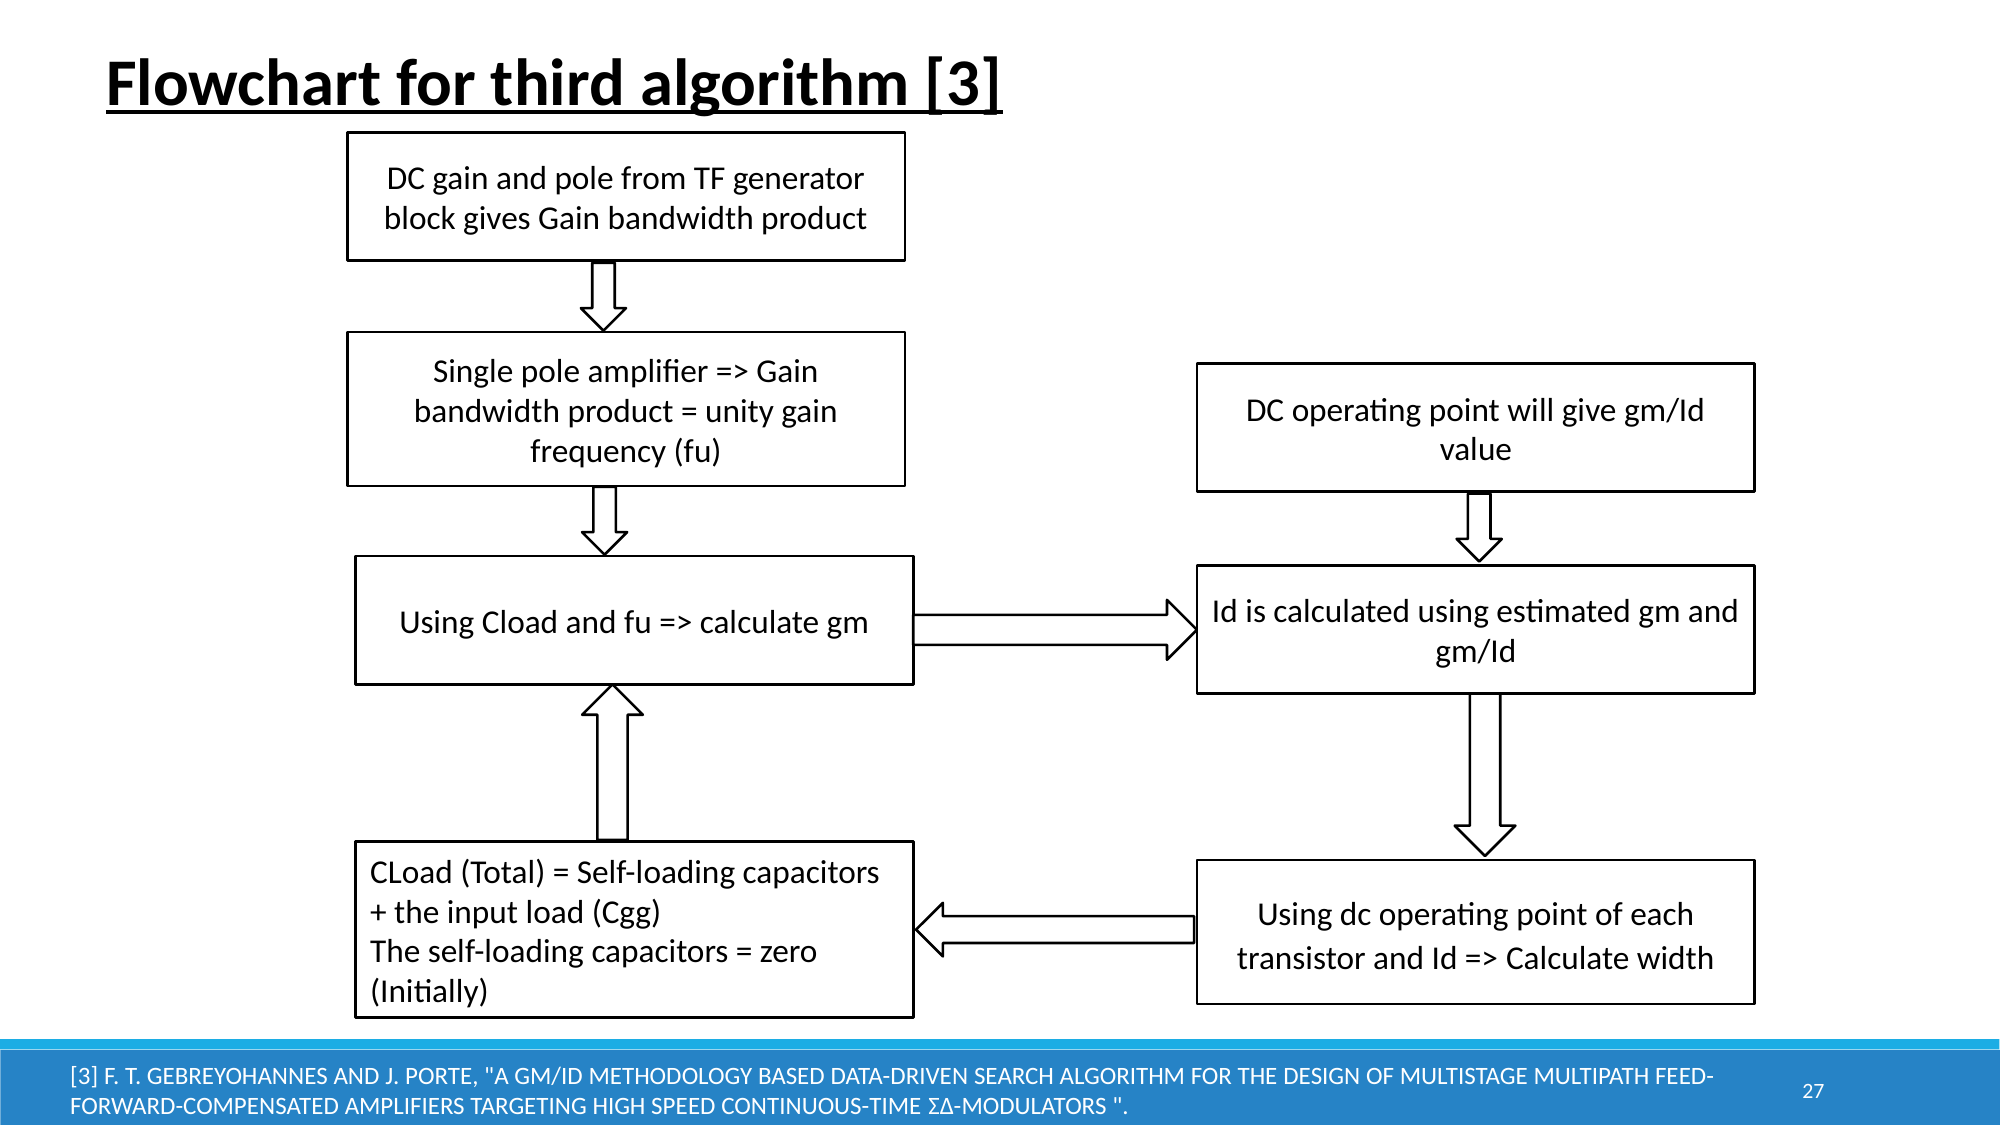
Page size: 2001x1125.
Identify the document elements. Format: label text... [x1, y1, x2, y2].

text_box DC operating point will give gm/Id value [1196, 362, 1756, 493]
slide_number 27 [1624, 1059, 1840, 1120]
text_box [915, 901, 1196, 958]
text_box Id is calculated using estimated gm and gm/Id [1196, 564, 1756, 695]
text_box DC gain and pole from TF generator block gives Gain bandwidth product [346, 131, 906, 262]
text_box [911, 598, 1198, 661]
text_box Using dc operating point of each transistor and Id => Calculate width [1196, 859, 1756, 1005]
text_box [1455, 492, 1503, 563]
text_box Single pole amplifier => Gain bandwidth product = unity gain frequency (fu) [346, 331, 906, 487]
text_box [1453, 692, 1517, 857]
text_box Flowchart for third algorithm [3] [91, 31, 1578, 126]
text_box [579, 261, 628, 332]
text_box [580, 485, 629, 556]
text_box [580, 683, 645, 842]
footer [3] F. T. Gebreyohannes and J. Porte, "A gm/ID Methodology Based Data-Driven Search Algorithm for the Design of Multistage Multipath Feed-Forward-Compensated Amplifiers Targeting High Speed Continuous-Time ΣΔ-Modulators ". [55, 1059, 1624, 1120]
text_box Using Cload and fu => calculate gm [354, 555, 915, 686]
text_box CLoad (Total) = Self-loading capacitors + the input load (Cgg) The self-loading capacitors = zero (Initially) [354, 840, 915, 1019]
